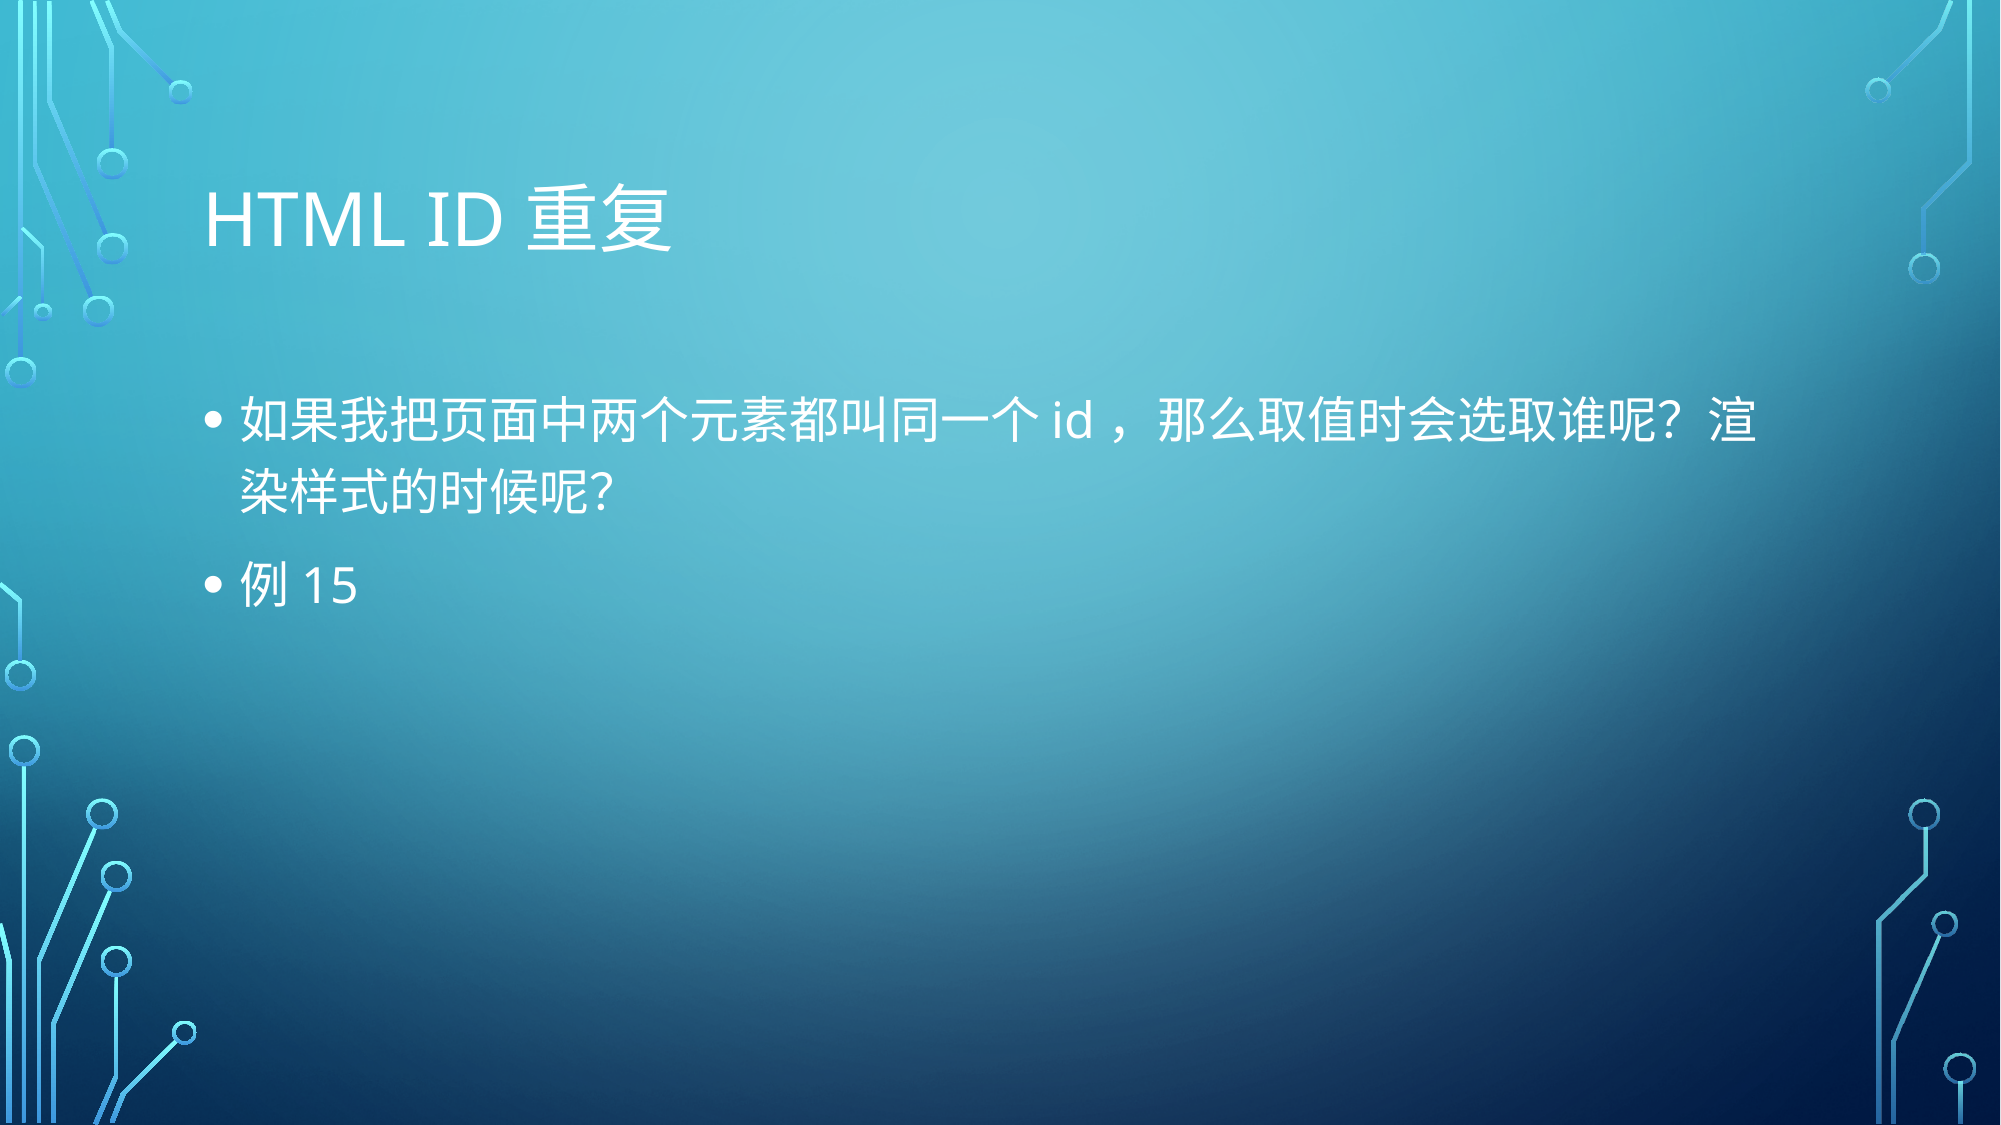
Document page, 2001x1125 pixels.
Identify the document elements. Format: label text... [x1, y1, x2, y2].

list 如果我把页面中两个元素都叫同一个id，那么取值时会选取谁呢？渲染样式的时候呢？ 例15 [187, 369, 1813, 950]
title HTML id重复 [187, 101, 1813, 344]
